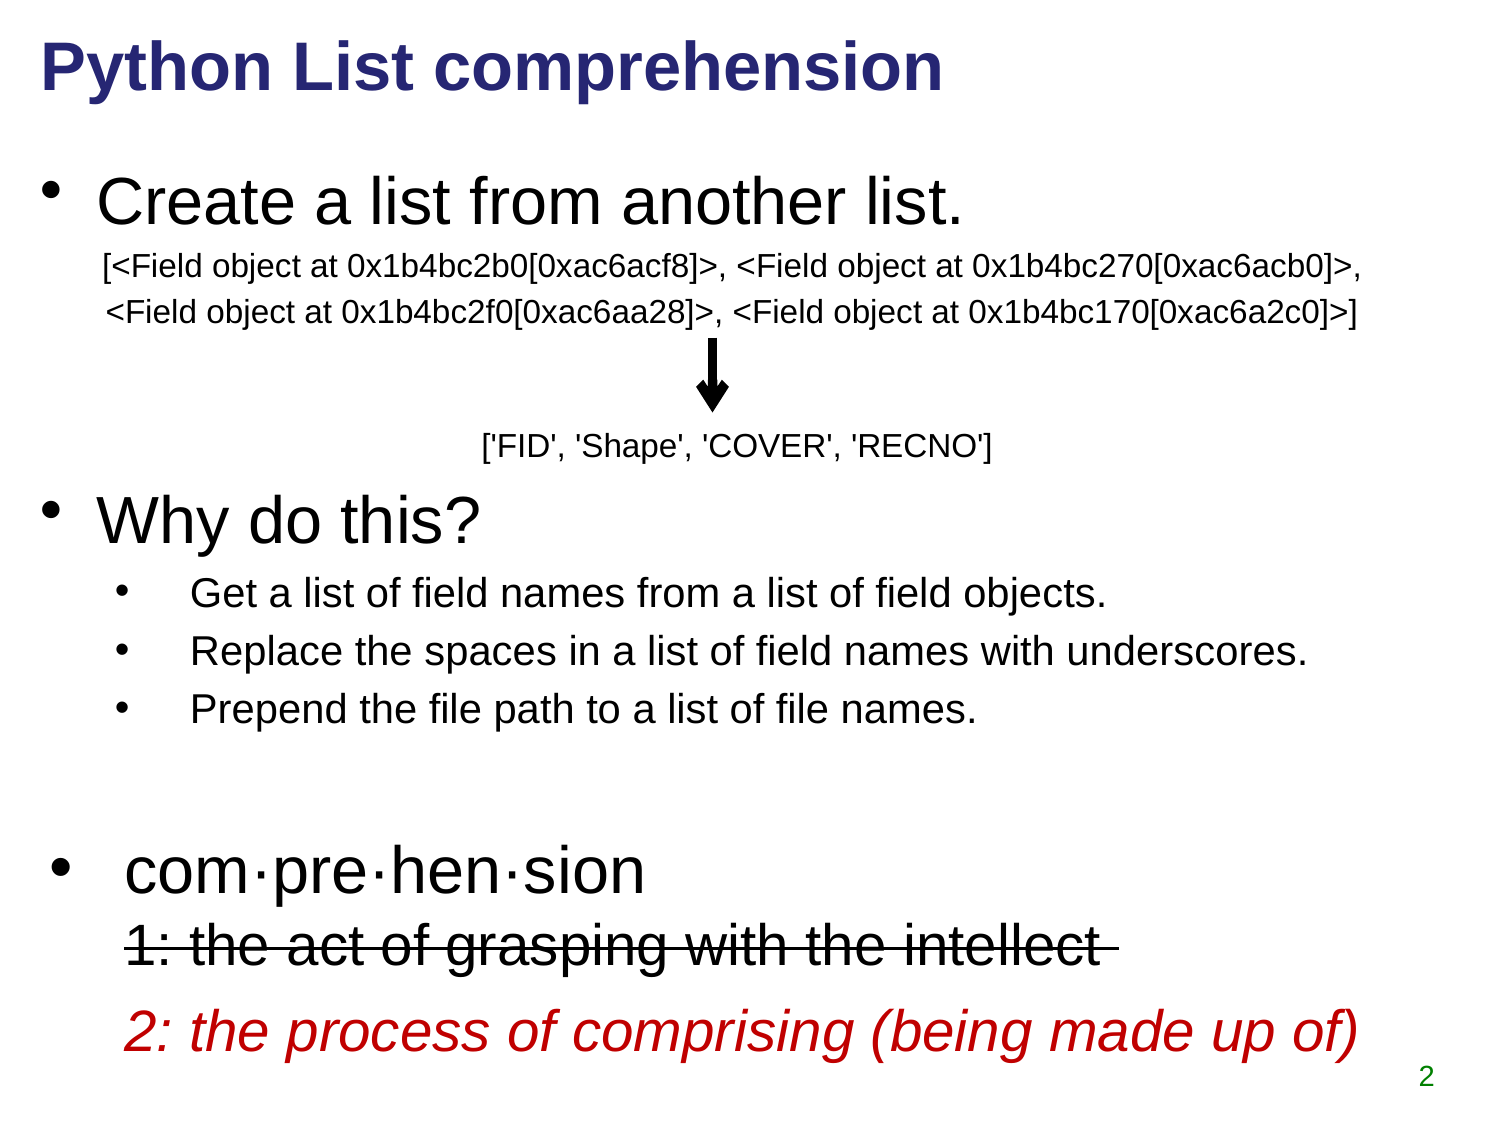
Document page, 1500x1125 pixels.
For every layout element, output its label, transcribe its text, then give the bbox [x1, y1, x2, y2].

title Python List comprehension [25, 24, 1339, 101]
slide_number 2 [1074, 1049, 1451, 1103]
list Create a list from another list. [<Field object at 0x1b4bc2b0[0xac6acf8]>, <Field object at 0x1b4bc270[0xac6acb0]>, <Field object at 0x1b4bc2f0[0xac6aa28]>, <Field object at 0x1b4bc170[0xac6a2c0]>] ['FID', 'Shape', 'COVER', 'RECNO'] Why do this? Get a list of field names from a list of field objects. Replace the spaces in a list of field names with underscores. Prepend the file path to a list of file names. com·pre·hen·sion 1: the act of grasping with the intellect 2: the process of comprising (being made up of) [24, 149, 1450, 1038]
